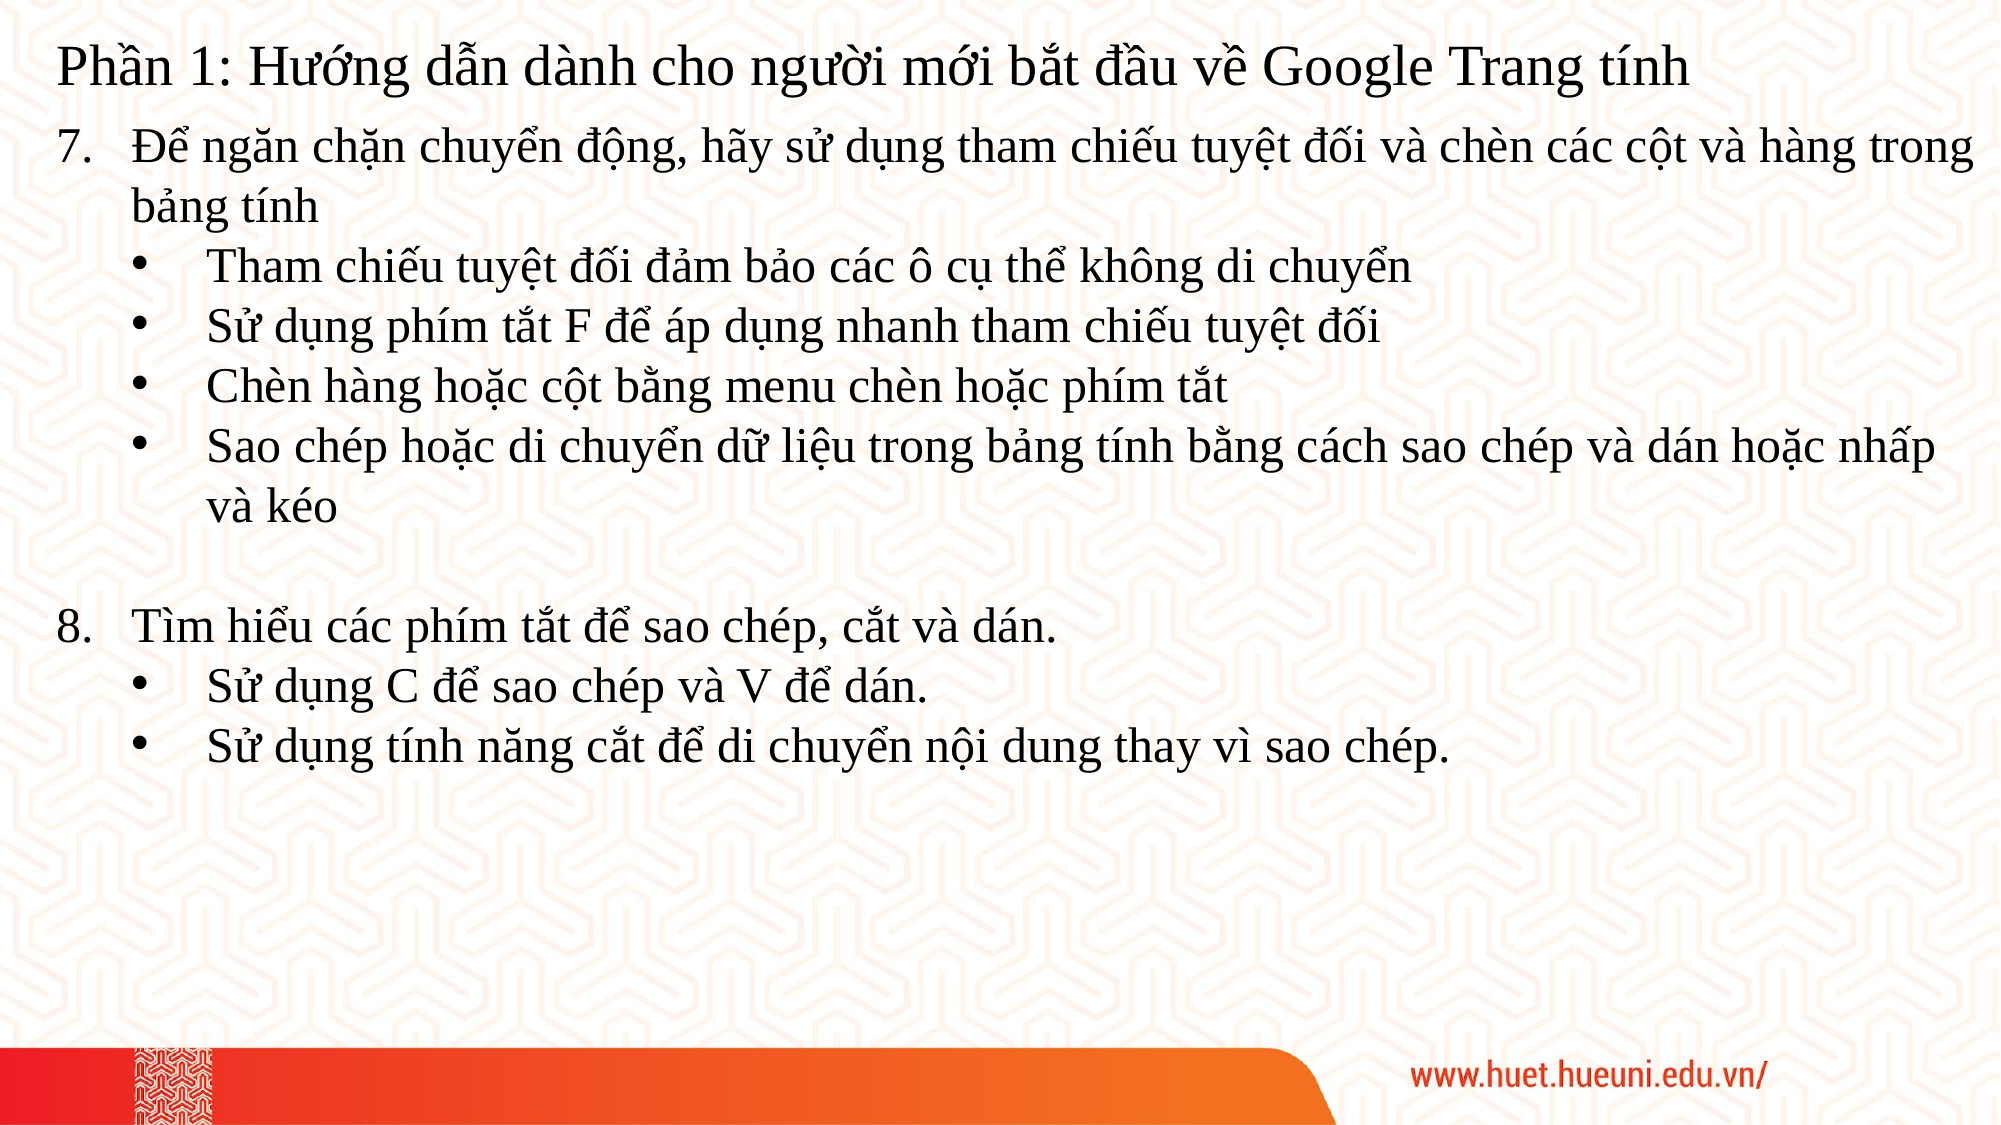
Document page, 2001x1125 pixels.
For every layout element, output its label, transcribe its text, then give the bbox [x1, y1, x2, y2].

picture [0, 0, 2001, 1125]
text_box Để ngăn chặn chuyển động, hãy sử dụng tham chiếu tuyệt đối và chèn các cột và hàng trong bảng tính Tham chiếu tuyệt đối đảm bảo các ô cụ thể không di chuyển Sử dụng phím tắt F để áp dụng nhanh tham chiếu tuyệt đối Chèn hàng hoặc cột bằng menu chèn hoặc phím tắt Sao chép hoặc di chuyển dữ liệu trong bảng tính bằng cách sao chép và dán hoặc nhấp và kéo Tìm hiểu các phím tắt để sao chép, cắt và dán. Sử dụng C để sao chép và V để dán. Sử dụng tính năng cắt để di chuyển nội dung thay vì sao chép. [42, 105, 2000, 1012]
text_box Phần 1: Hướng dẫn dành cho người mới bắt đầu về Google Trang tính [42, 19, 1948, 105]
